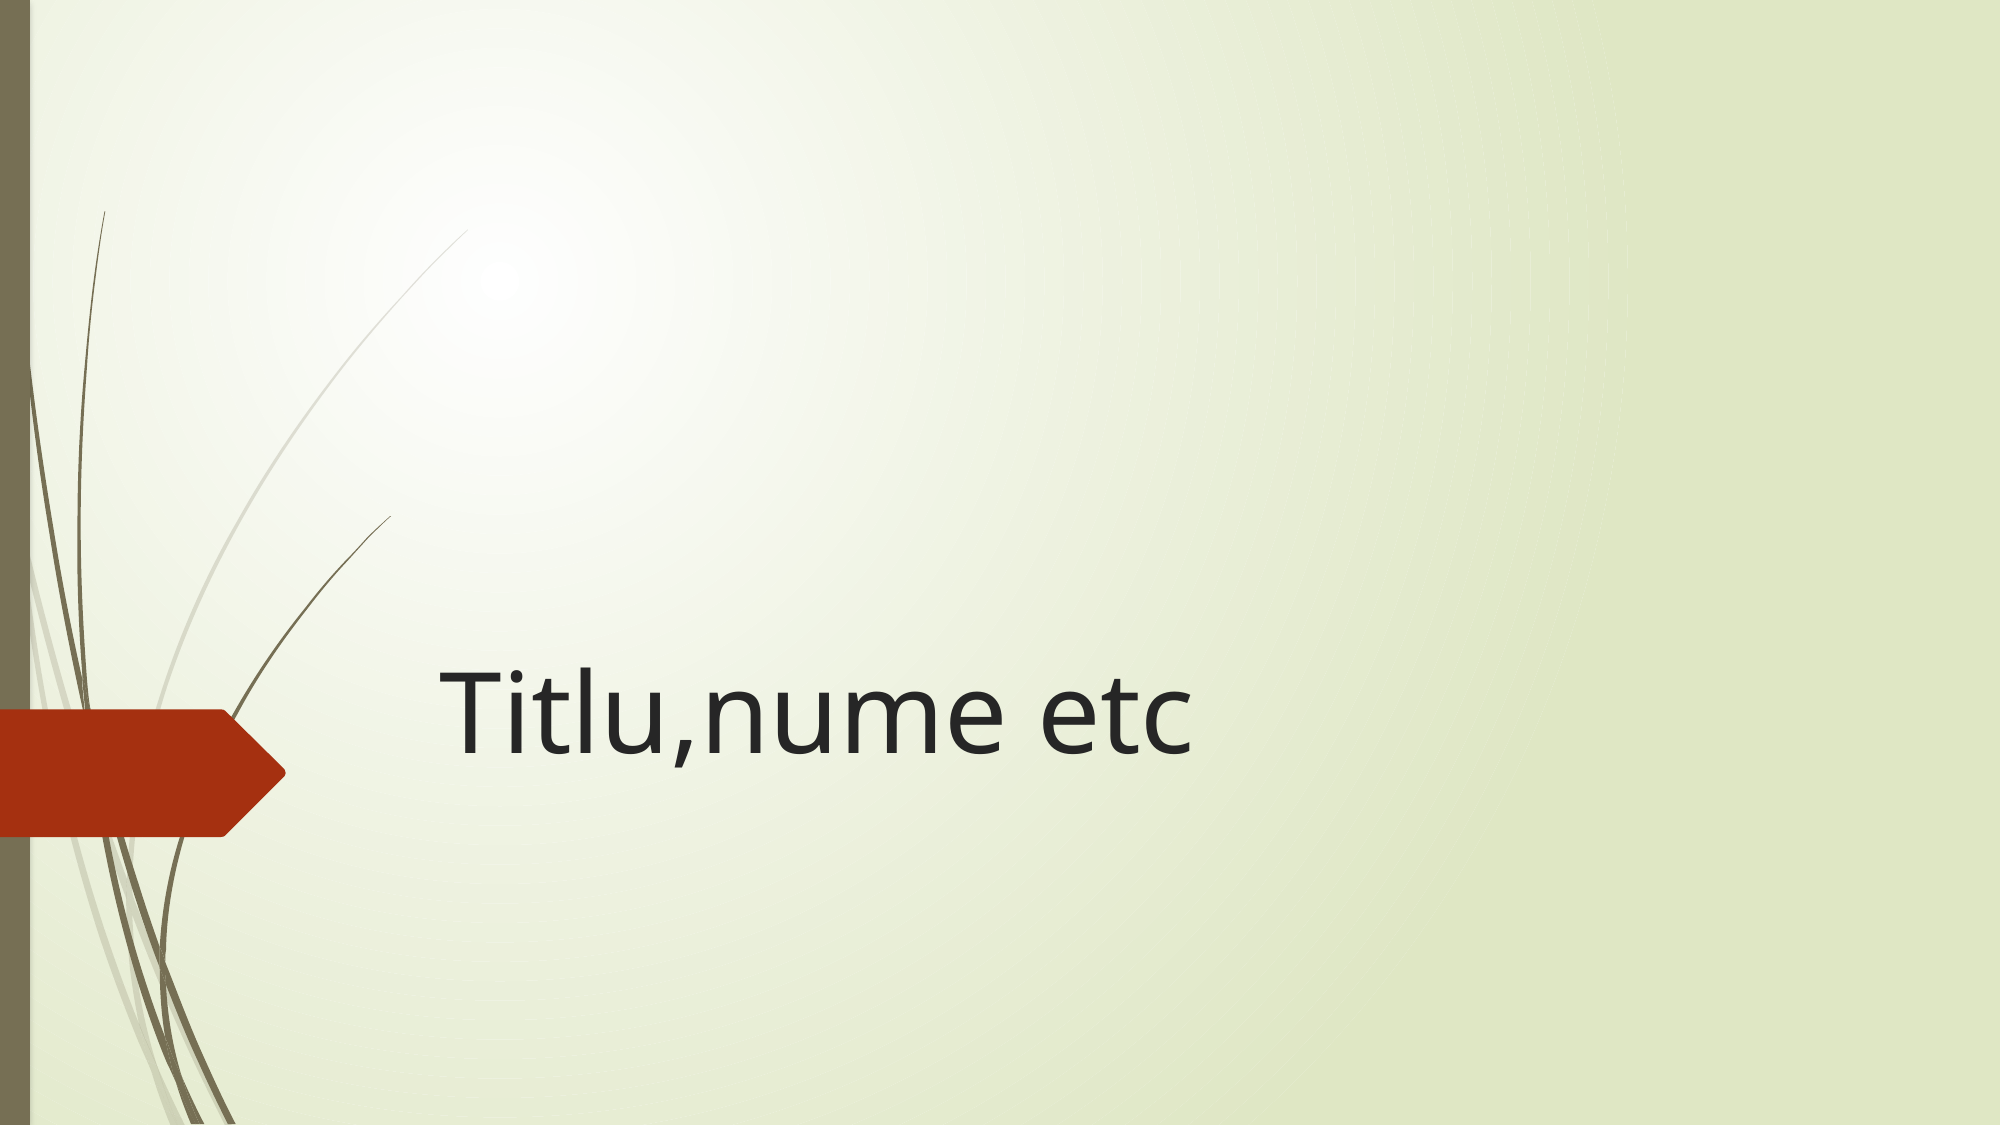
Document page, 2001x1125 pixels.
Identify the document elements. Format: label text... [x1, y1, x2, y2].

title Titlu,nume etc [424, 412, 1888, 784]
